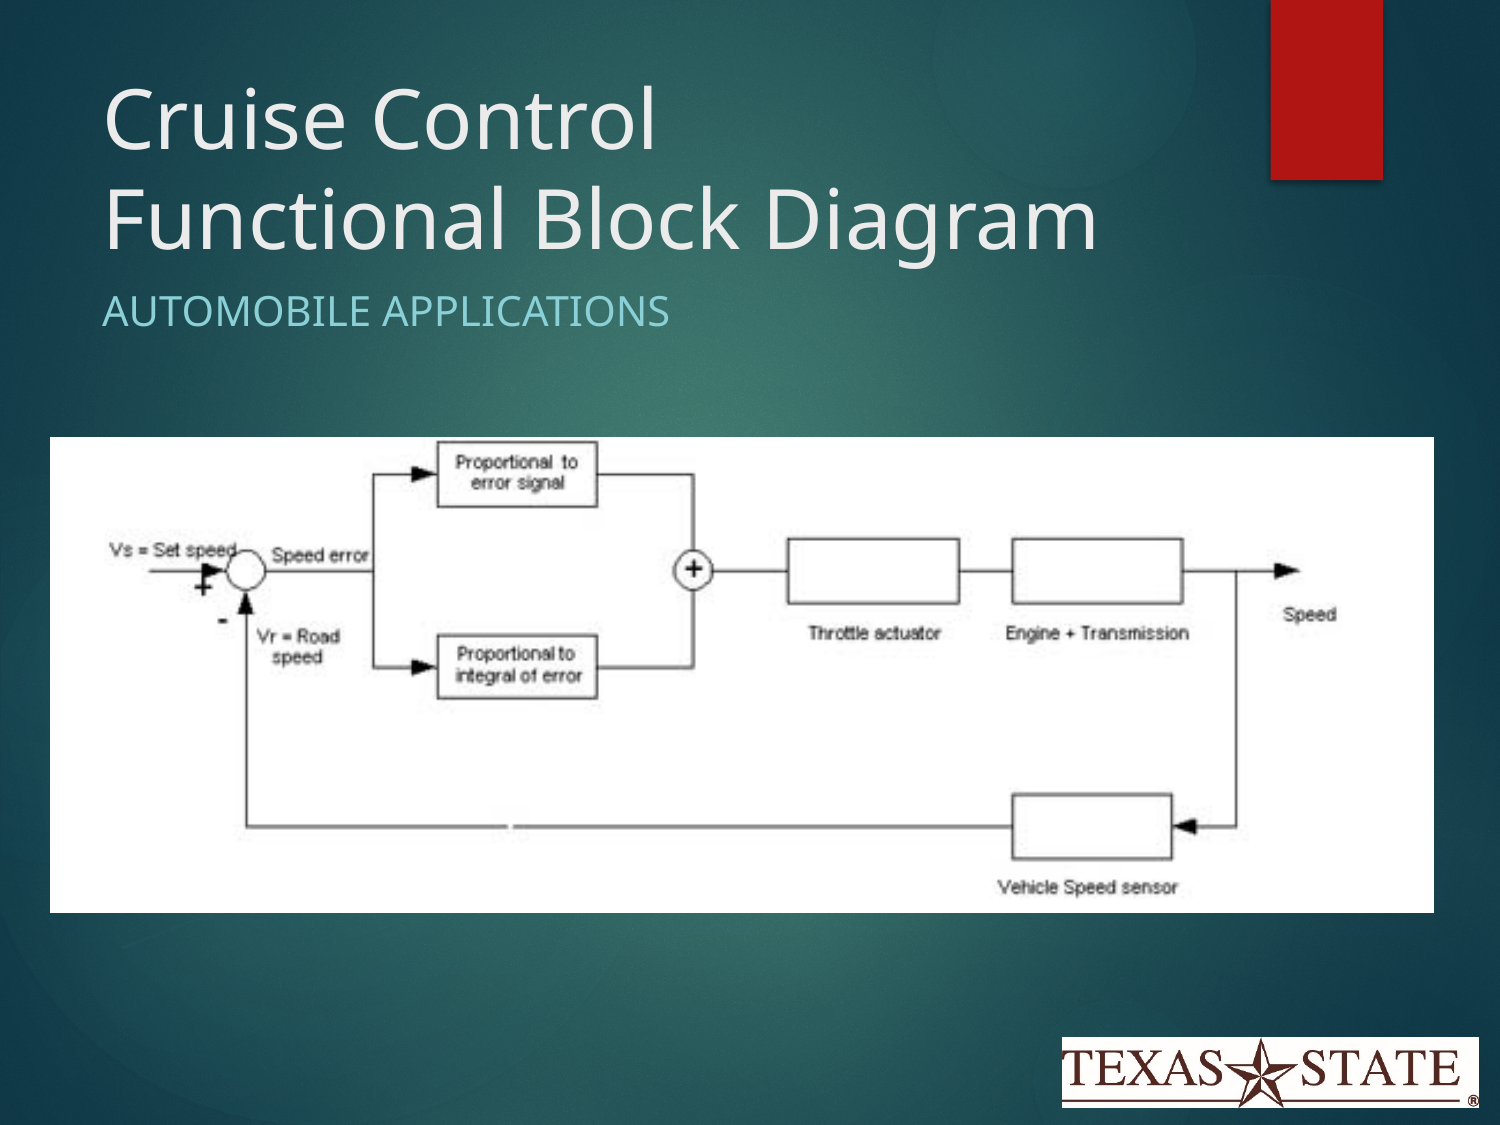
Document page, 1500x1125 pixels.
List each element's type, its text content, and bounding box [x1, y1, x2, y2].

list Automobile applications [86, 277, 1362, 435]
title Cruise Control Functional Block Diagram [86, 50, 1362, 274]
picture [1062, 1037, 1479, 1108]
picture [49, 437, 1434, 913]
